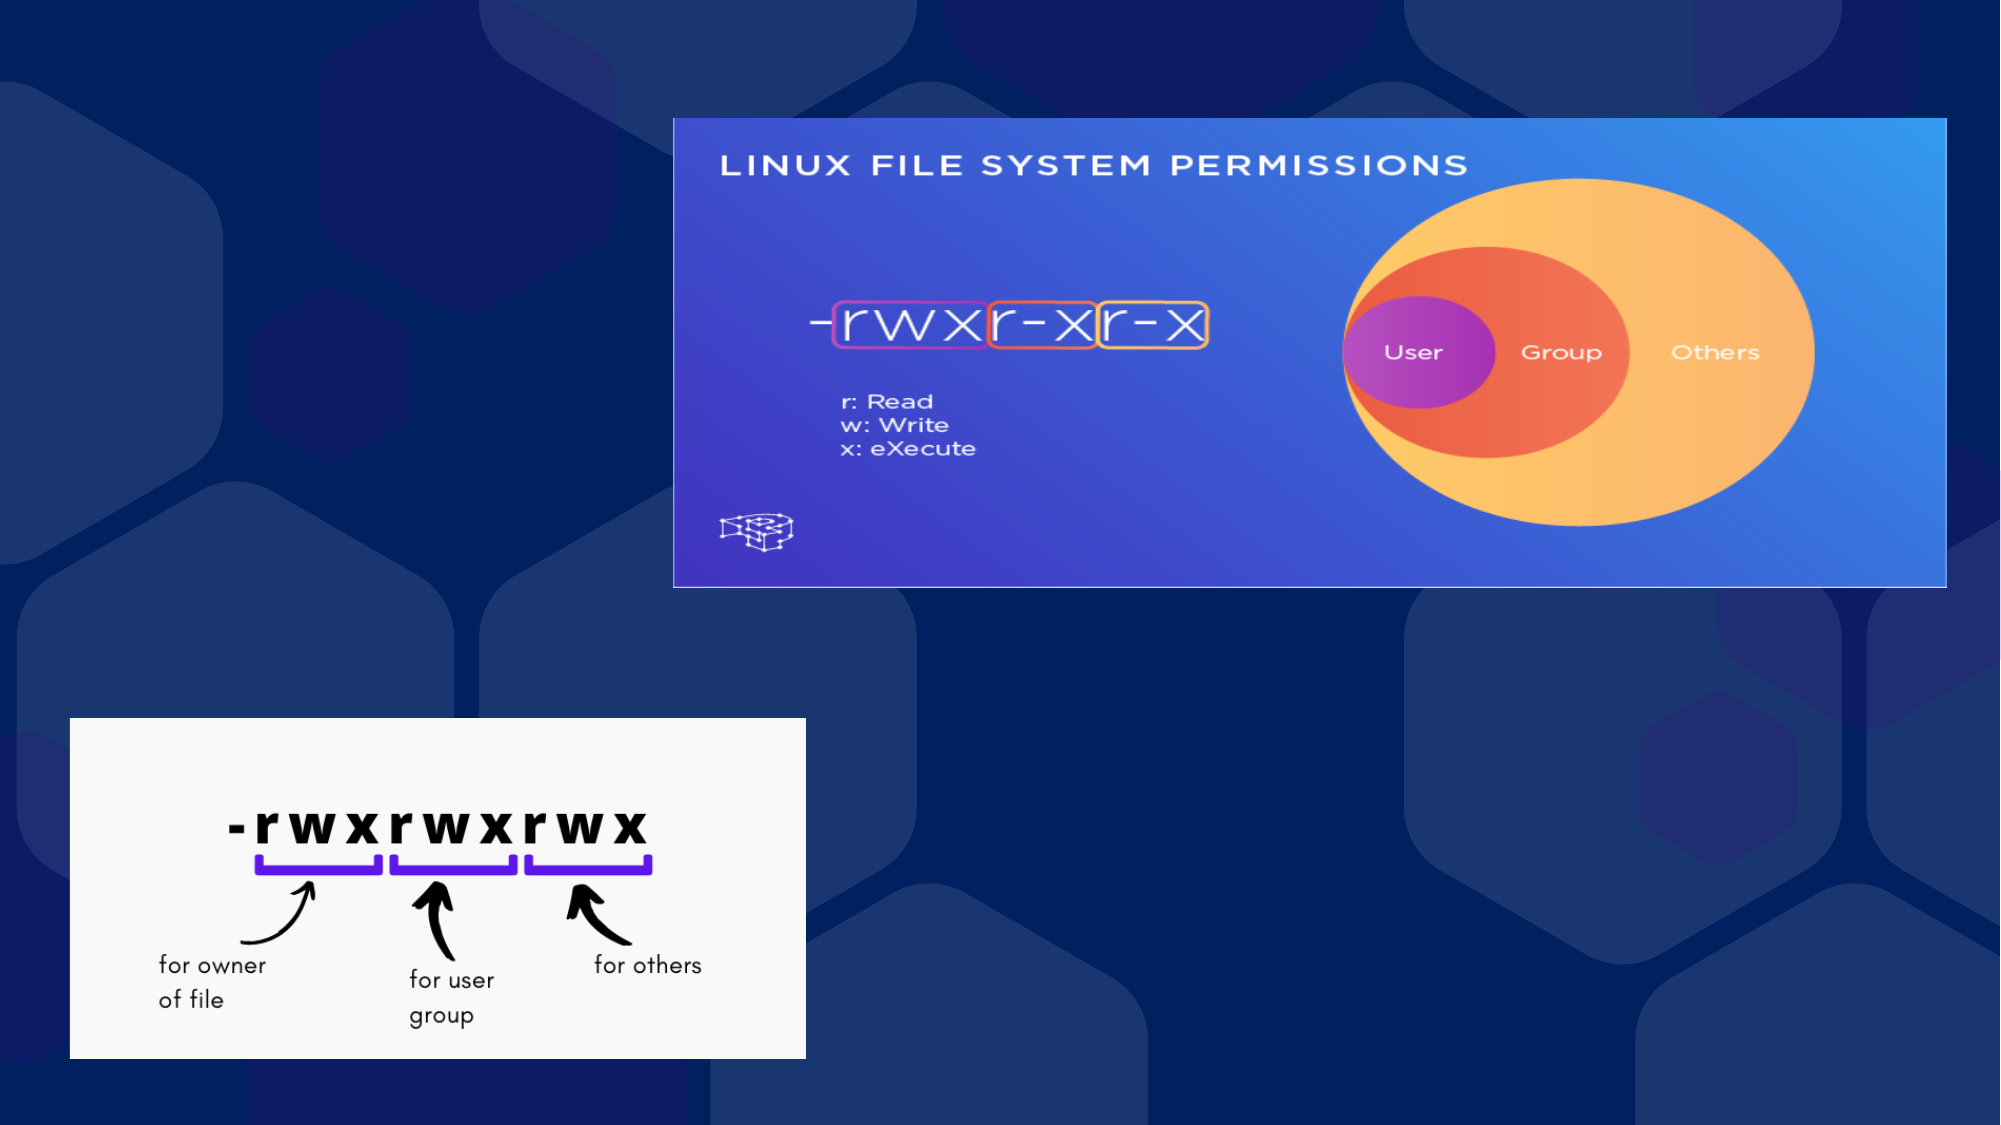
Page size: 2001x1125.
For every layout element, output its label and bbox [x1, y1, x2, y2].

picture [69, 718, 807, 1060]
picture [673, 118, 1948, 589]
